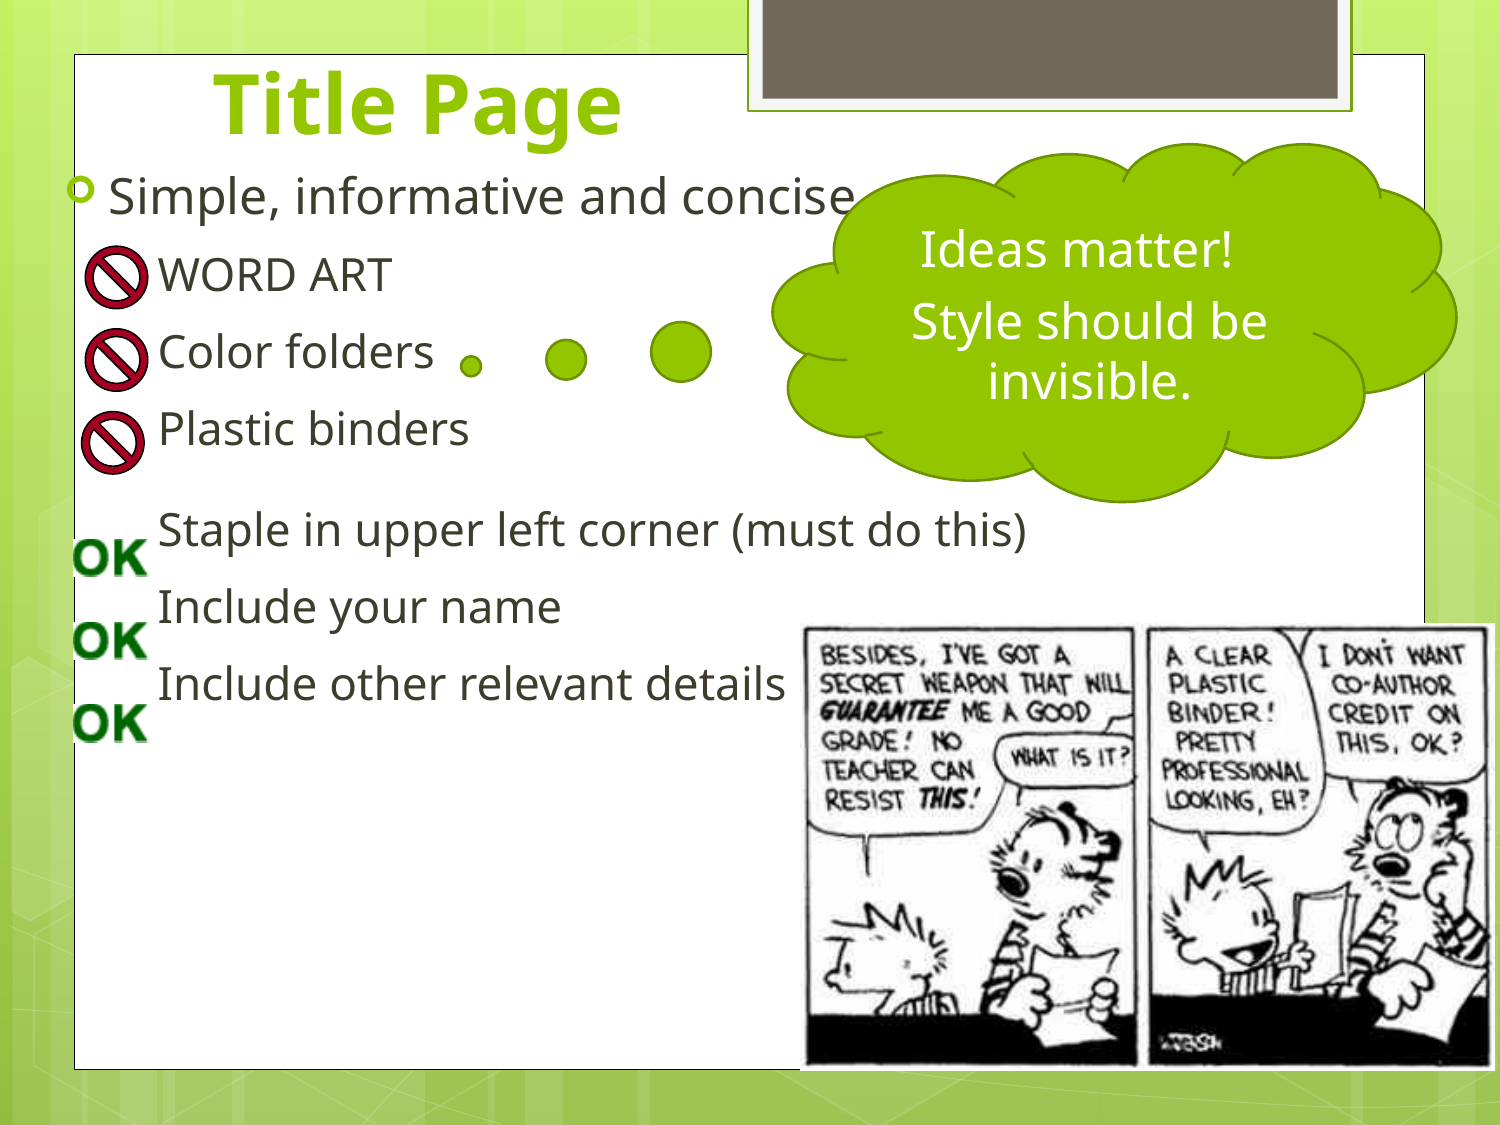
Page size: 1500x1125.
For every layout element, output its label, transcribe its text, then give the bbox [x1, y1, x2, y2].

title Title Page [197, 38, 1367, 156]
text_box [81, 411, 145, 475]
text_box Ideas matter! Style should be invisible. [544, 338, 588, 381]
list Simple, informative and concise WORD ART Color folders Plastic binders Staple in upper left corner (must do this) Include your name Include other relevant details [37, 156, 1463, 870]
picture [73, 704, 149, 743]
text_box Ideas matter! Style should be invisible. [771, 142, 1458, 504]
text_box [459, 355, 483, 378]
text_box [85, 328, 148, 392]
picture [799, 622, 1495, 1071]
picture [73, 539, 149, 578]
picture [73, 621, 149, 660]
text_box Ideas matter! Style should be invisible. [649, 320, 713, 383]
text_box [85, 246, 148, 309]
